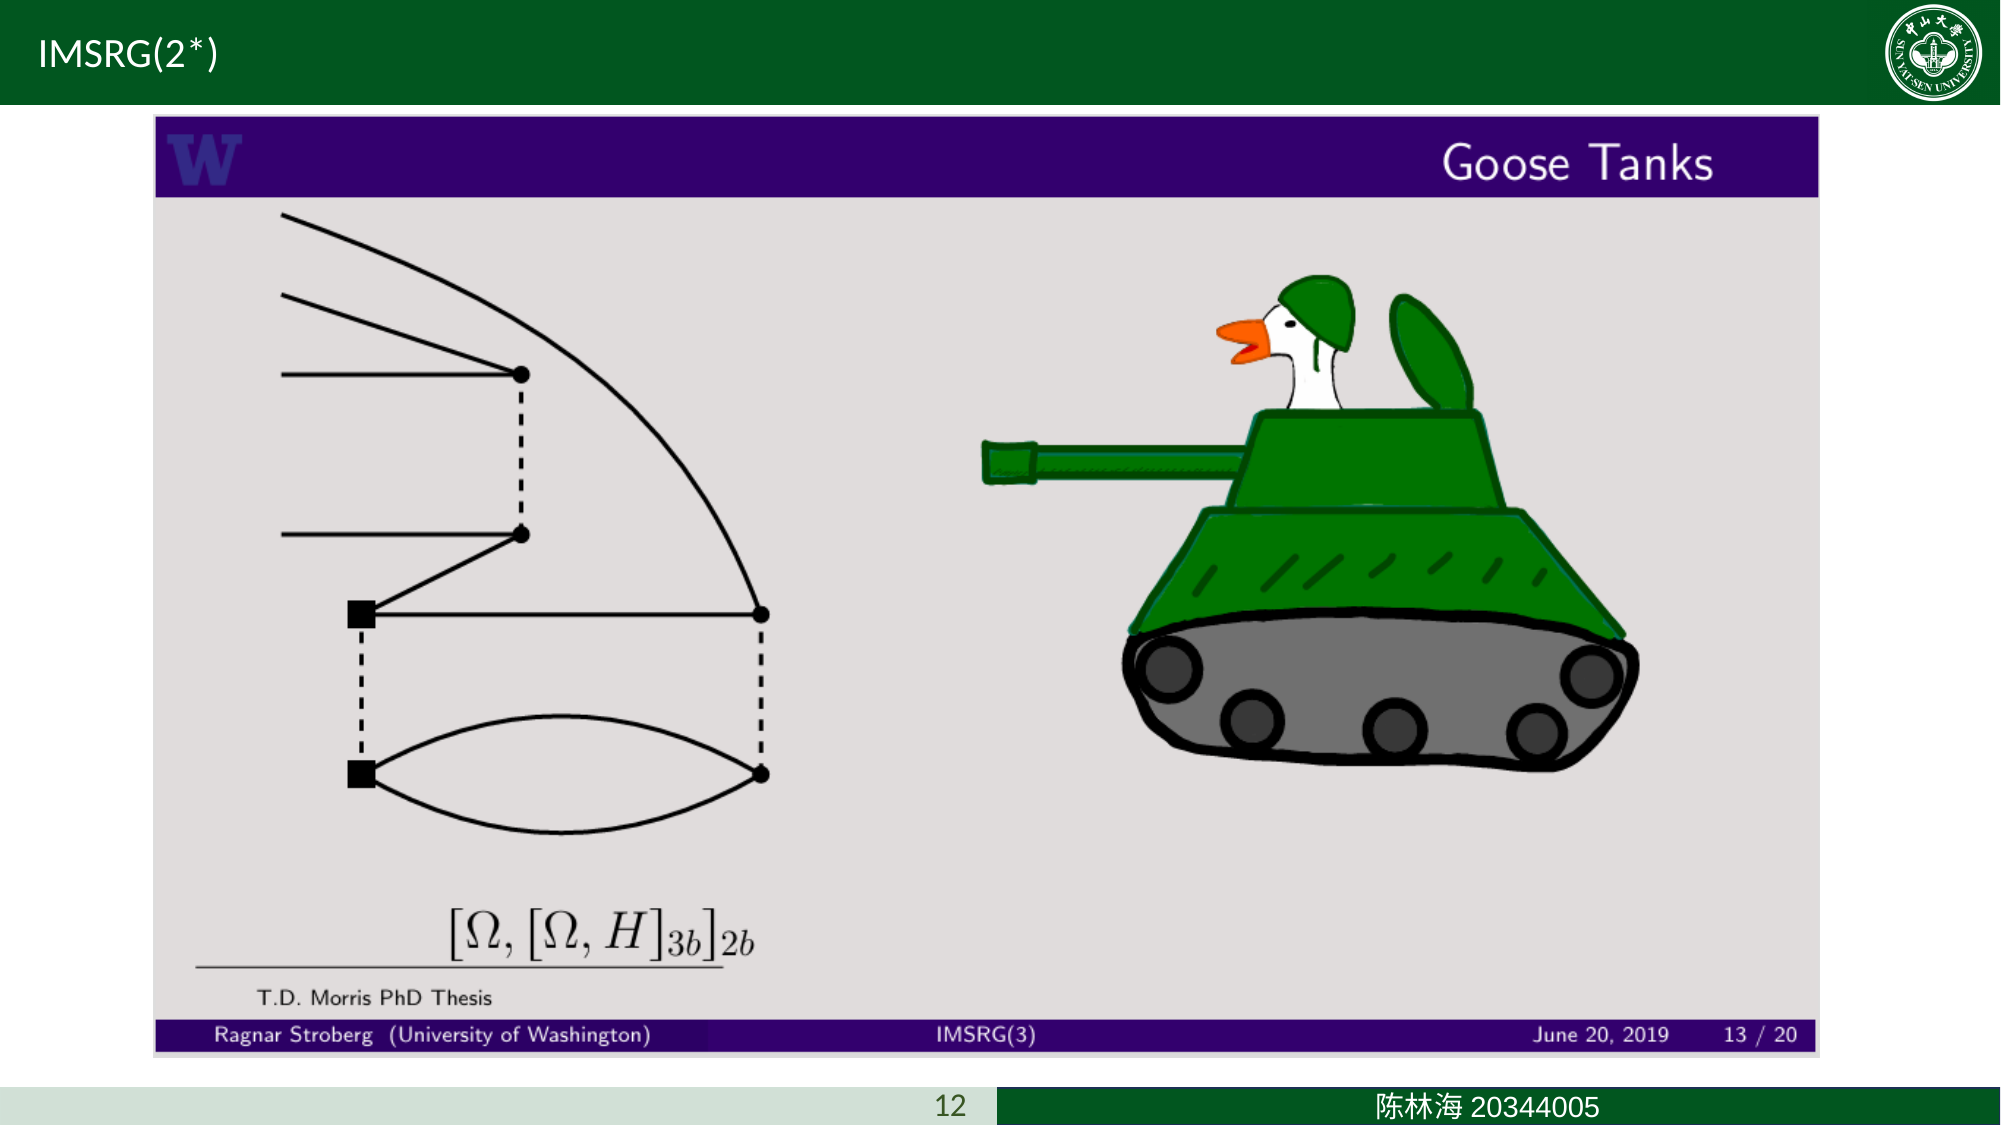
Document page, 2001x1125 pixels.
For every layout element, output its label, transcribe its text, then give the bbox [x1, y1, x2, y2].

picture [152, 114, 1820, 1058]
picture [1867, 0, 2000, 105]
text_box IMSRG(2*) [23, 18, 849, 84]
